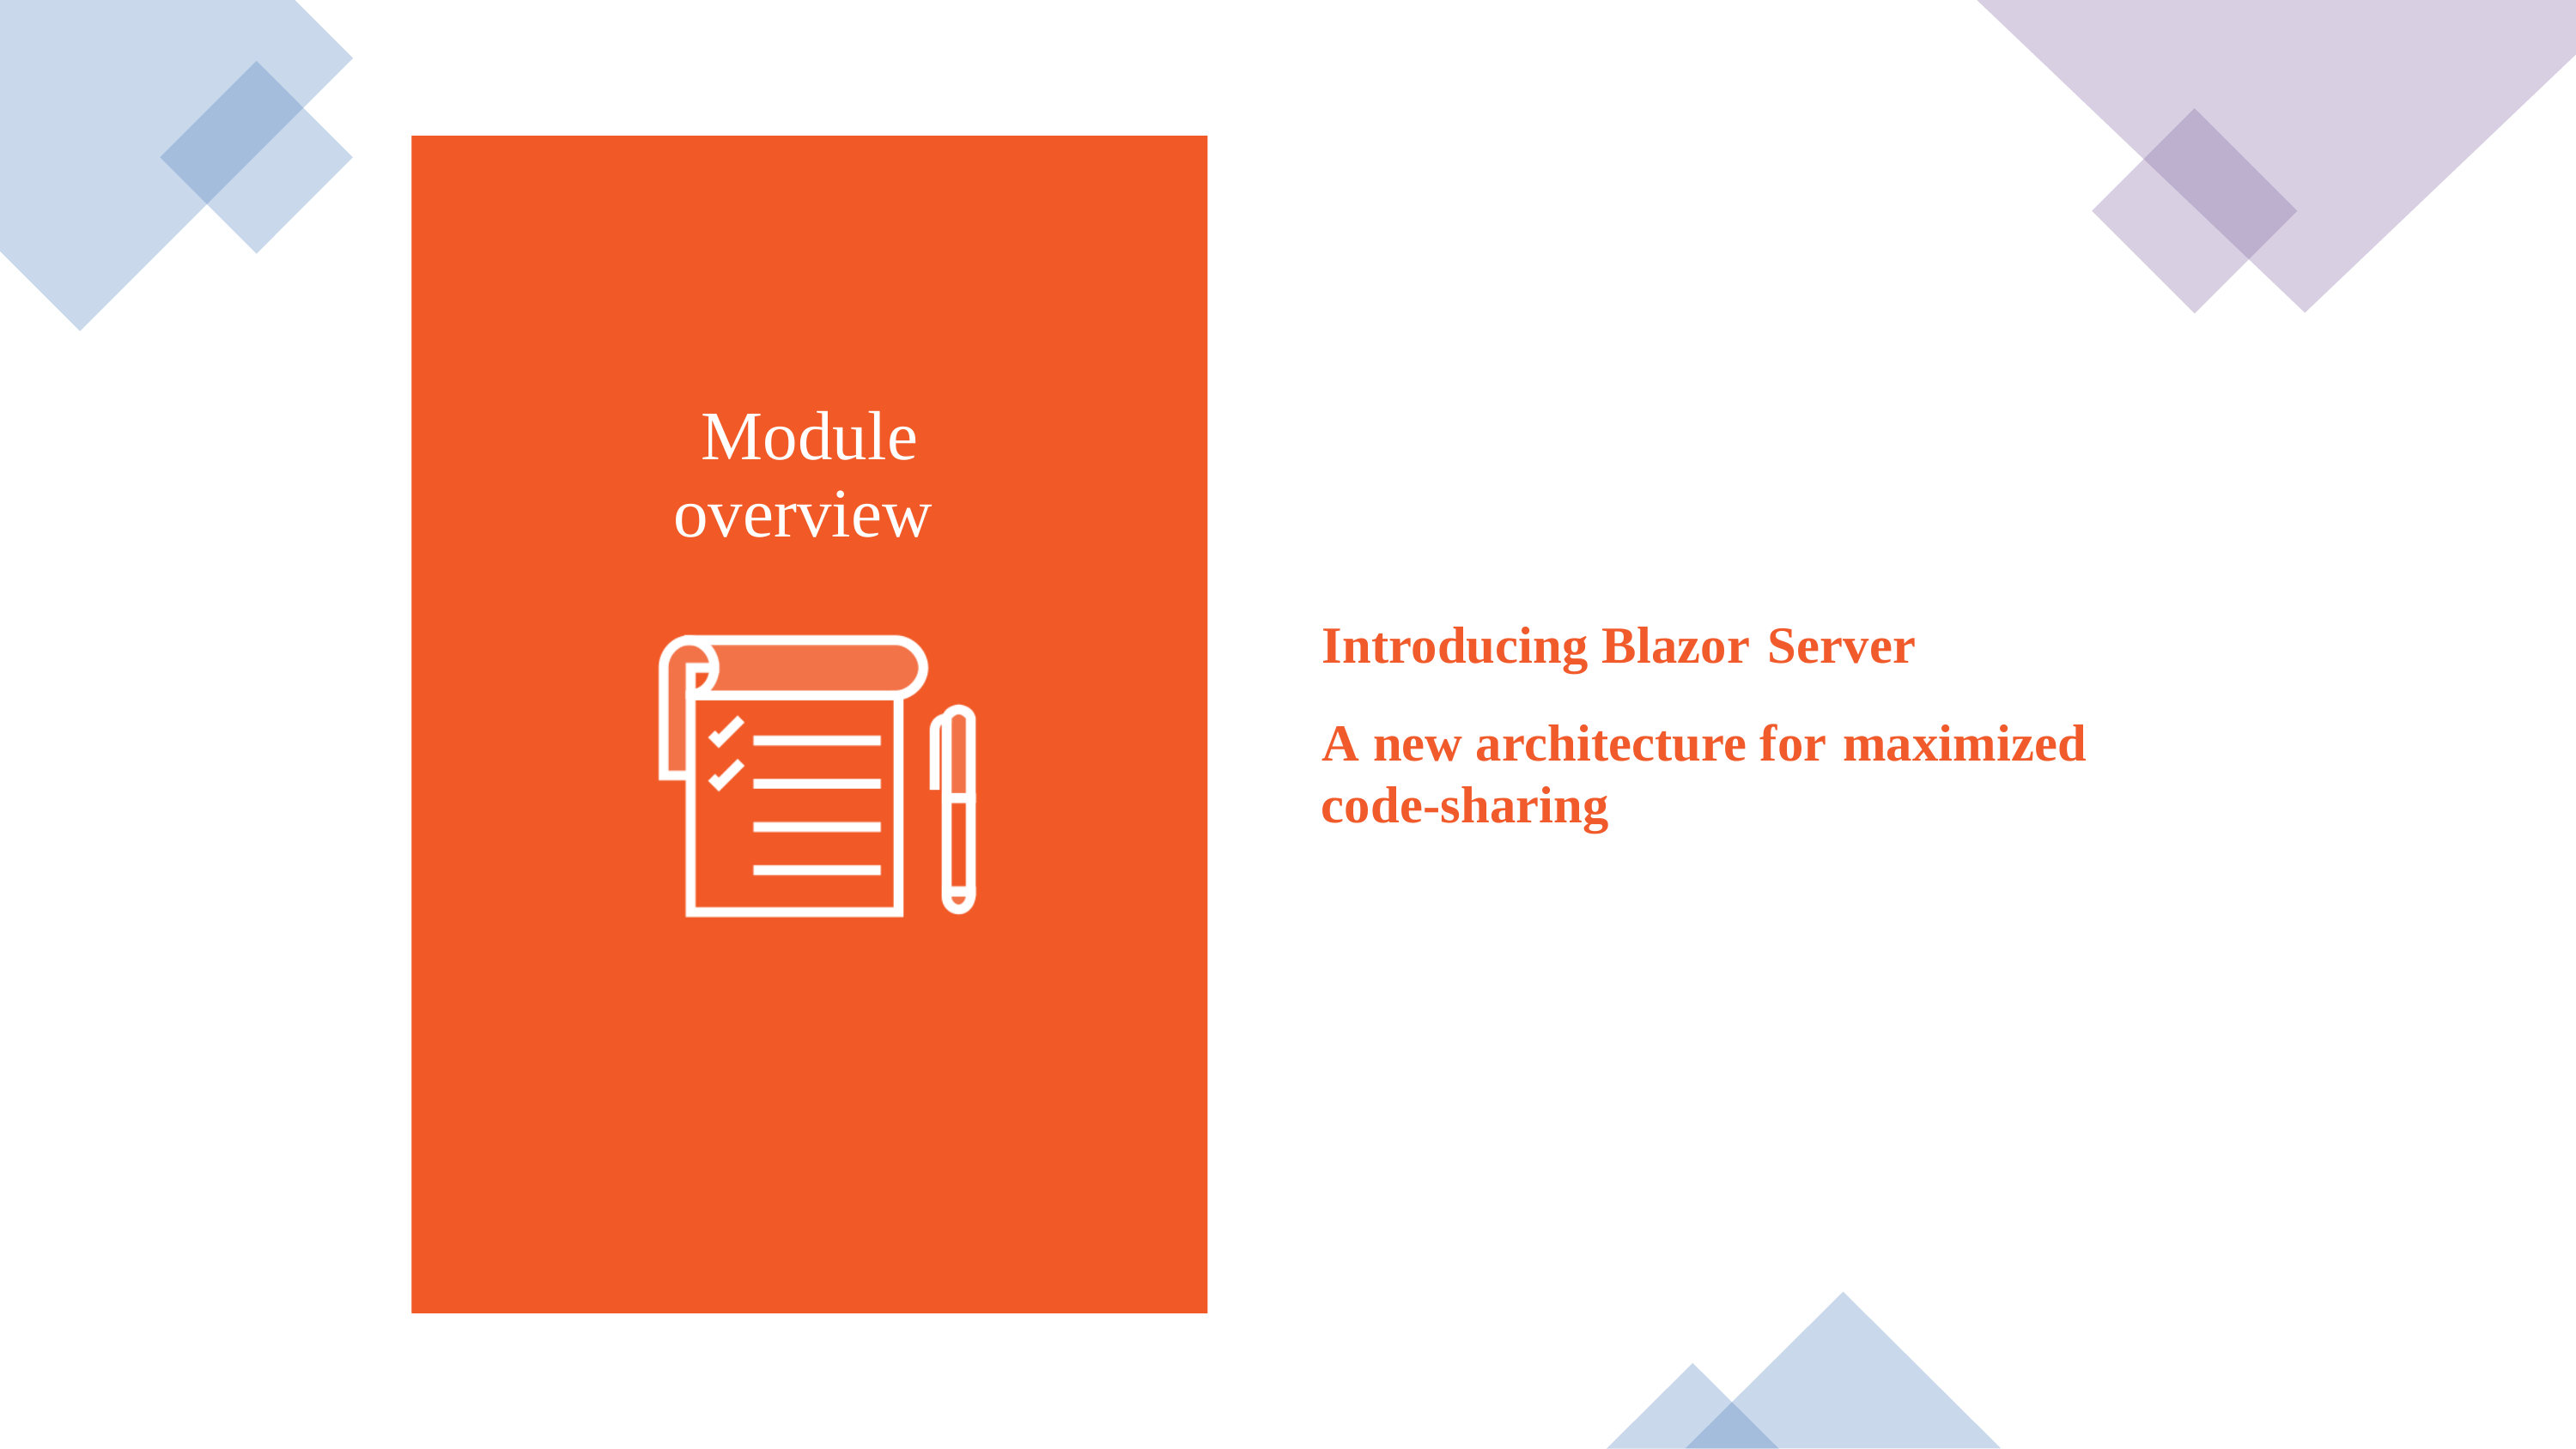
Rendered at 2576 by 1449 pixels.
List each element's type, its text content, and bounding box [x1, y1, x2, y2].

text_box [0, 0, 2576, 1449]
text_box [1732, 1289, 2003, 1449]
text_box Module overview [671, 401, 954, 559]
text_box [1975, 0, 2576, 315]
text_box [1605, 1361, 1781, 1449]
text_box [411, 136, 1208, 1313]
text_box [0, 0, 355, 333]
text_box Introducing Blazor Server A new architecture for maximized code-sharing [1320, 620, 2165, 840]
text_box [2090, 160, 2249, 316]
text_box [158, 58, 355, 256]
